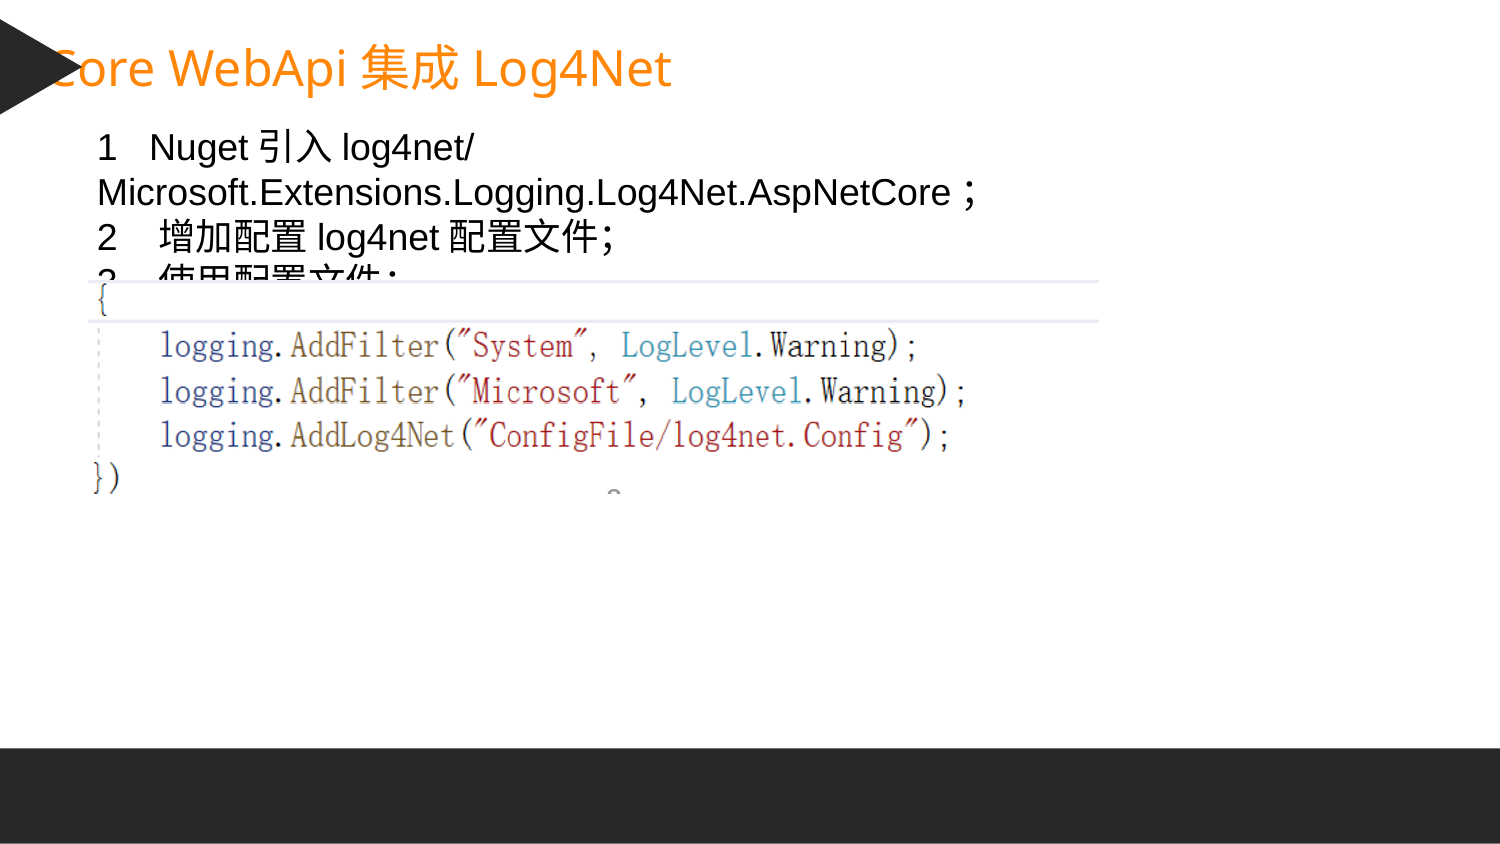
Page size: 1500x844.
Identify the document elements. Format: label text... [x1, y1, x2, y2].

text_box 1 Nuget引入log4net/ Microsoft.Extensions.Logging.Log4Net.AspNetCore； 2 增加配置log4net配置文件； 3 使用配置文件： [82, 115, 1394, 671]
text_box [0, 748, 1500, 844]
picture [88, 280, 1099, 494]
text_box Core WebApi集成Log4Net [30, 29, 688, 104]
text_box [0, 19, 83, 115]
